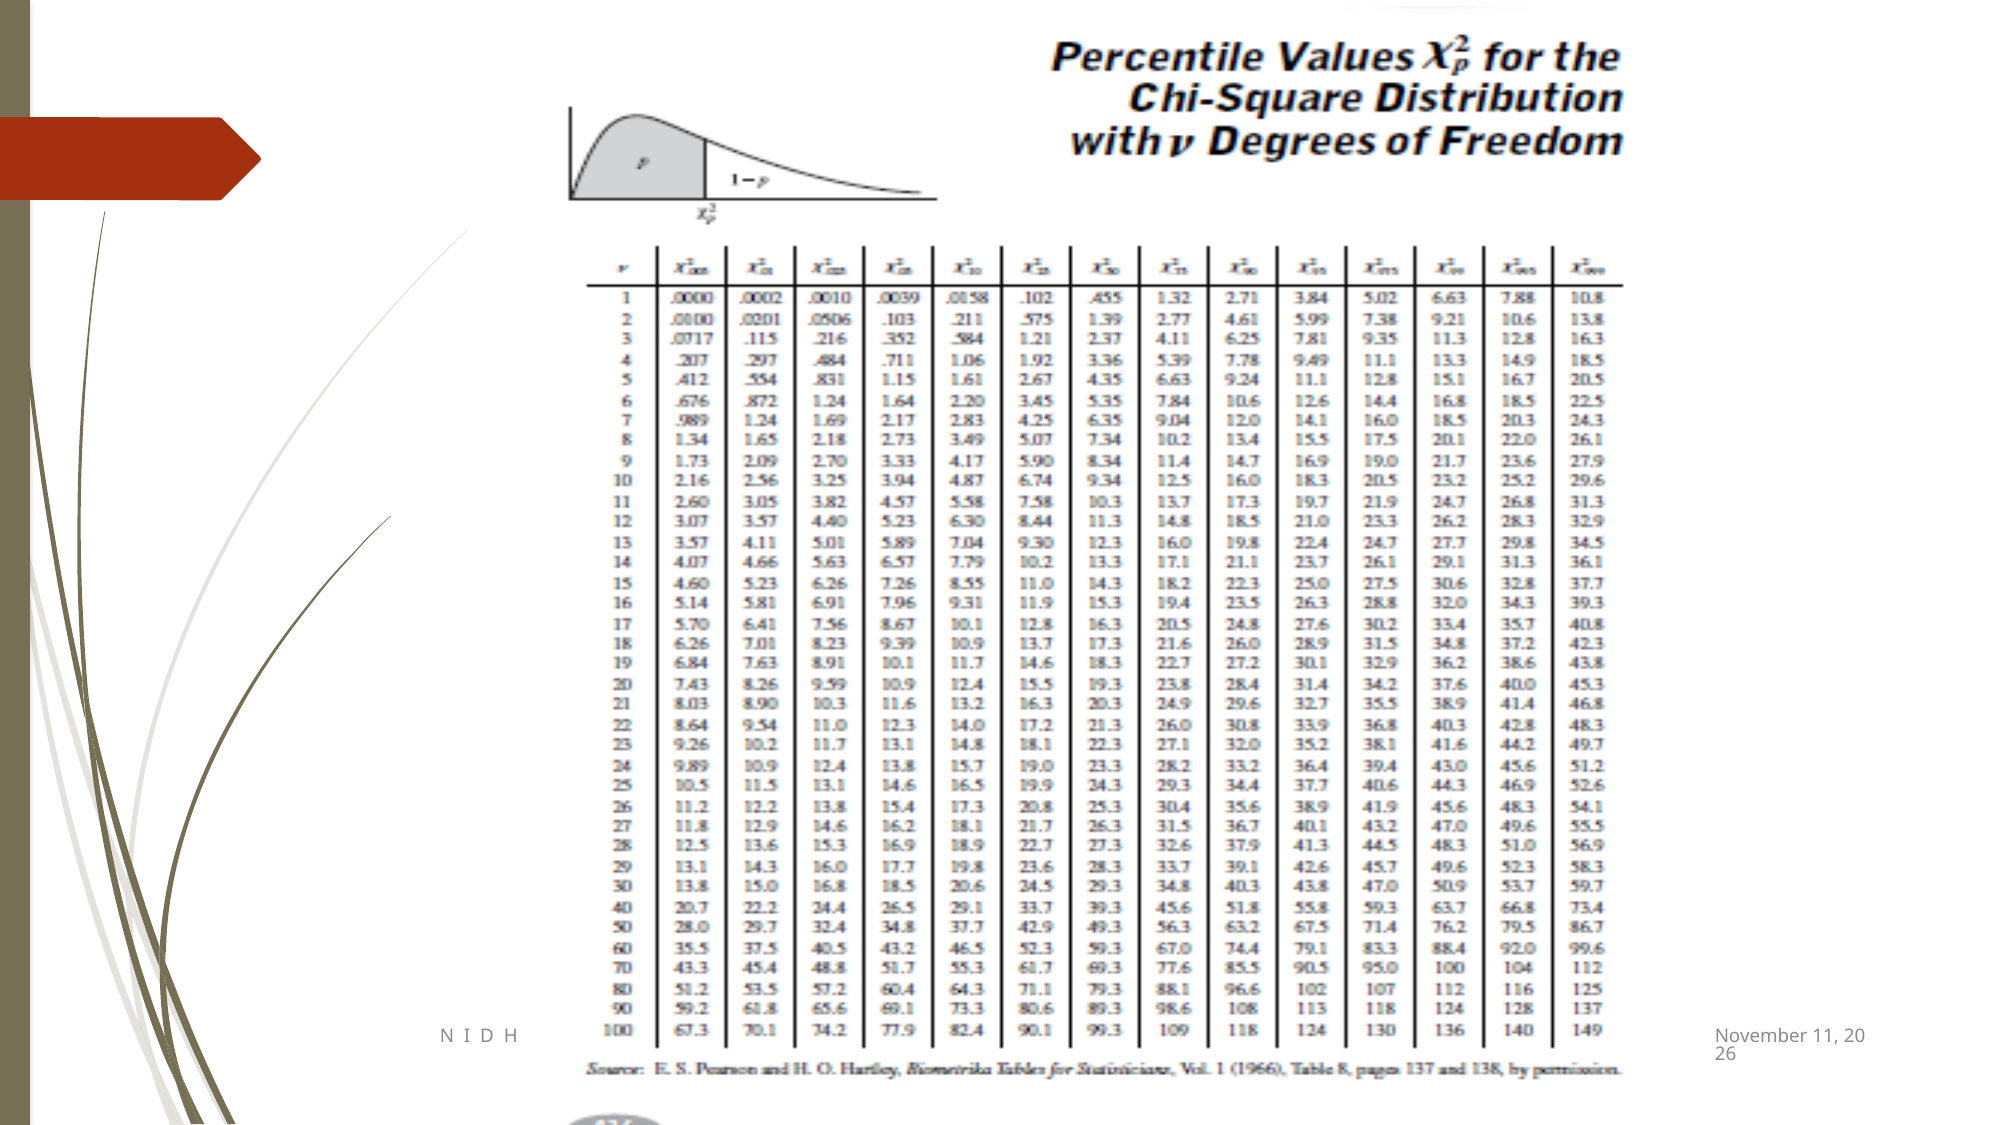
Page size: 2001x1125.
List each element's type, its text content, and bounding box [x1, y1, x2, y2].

footer N I D H I [424, 1006, 512, 1067]
picture [515, 6, 1675, 1125]
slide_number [1699, 1005, 1888, 1067]
